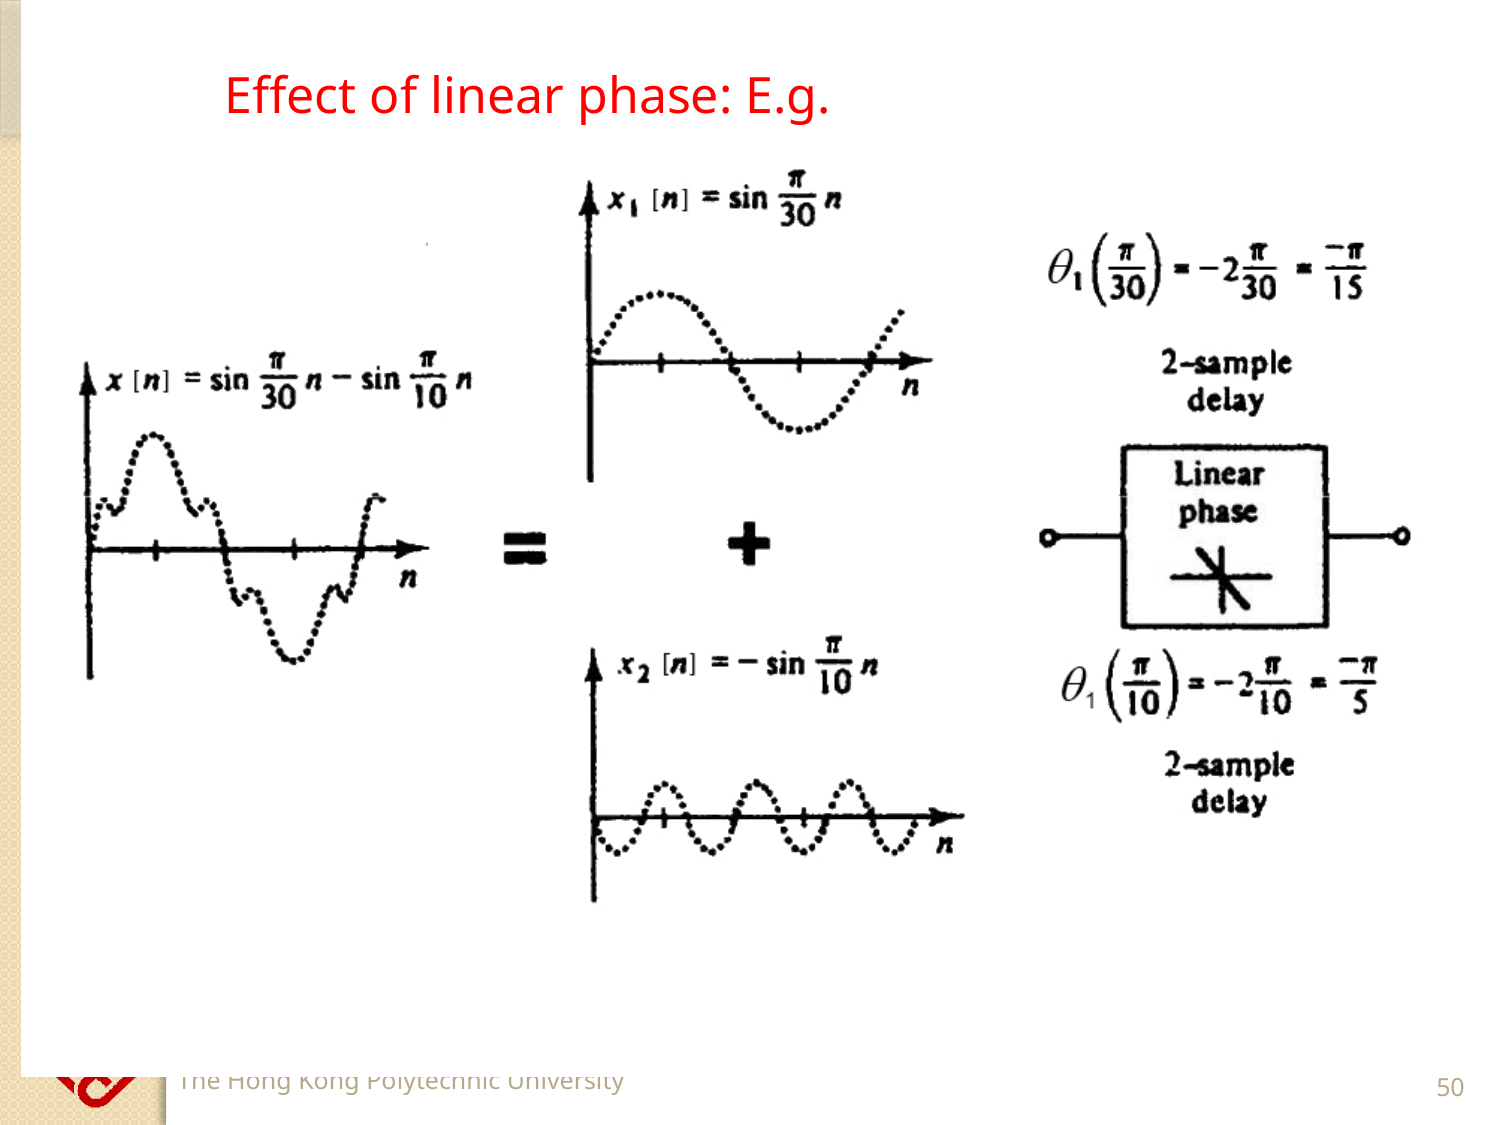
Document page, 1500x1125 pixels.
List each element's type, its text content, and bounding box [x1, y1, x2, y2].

picture [20, 0, 1457, 1109]
slide_number 50 [1413, 1034, 1488, 1113]
